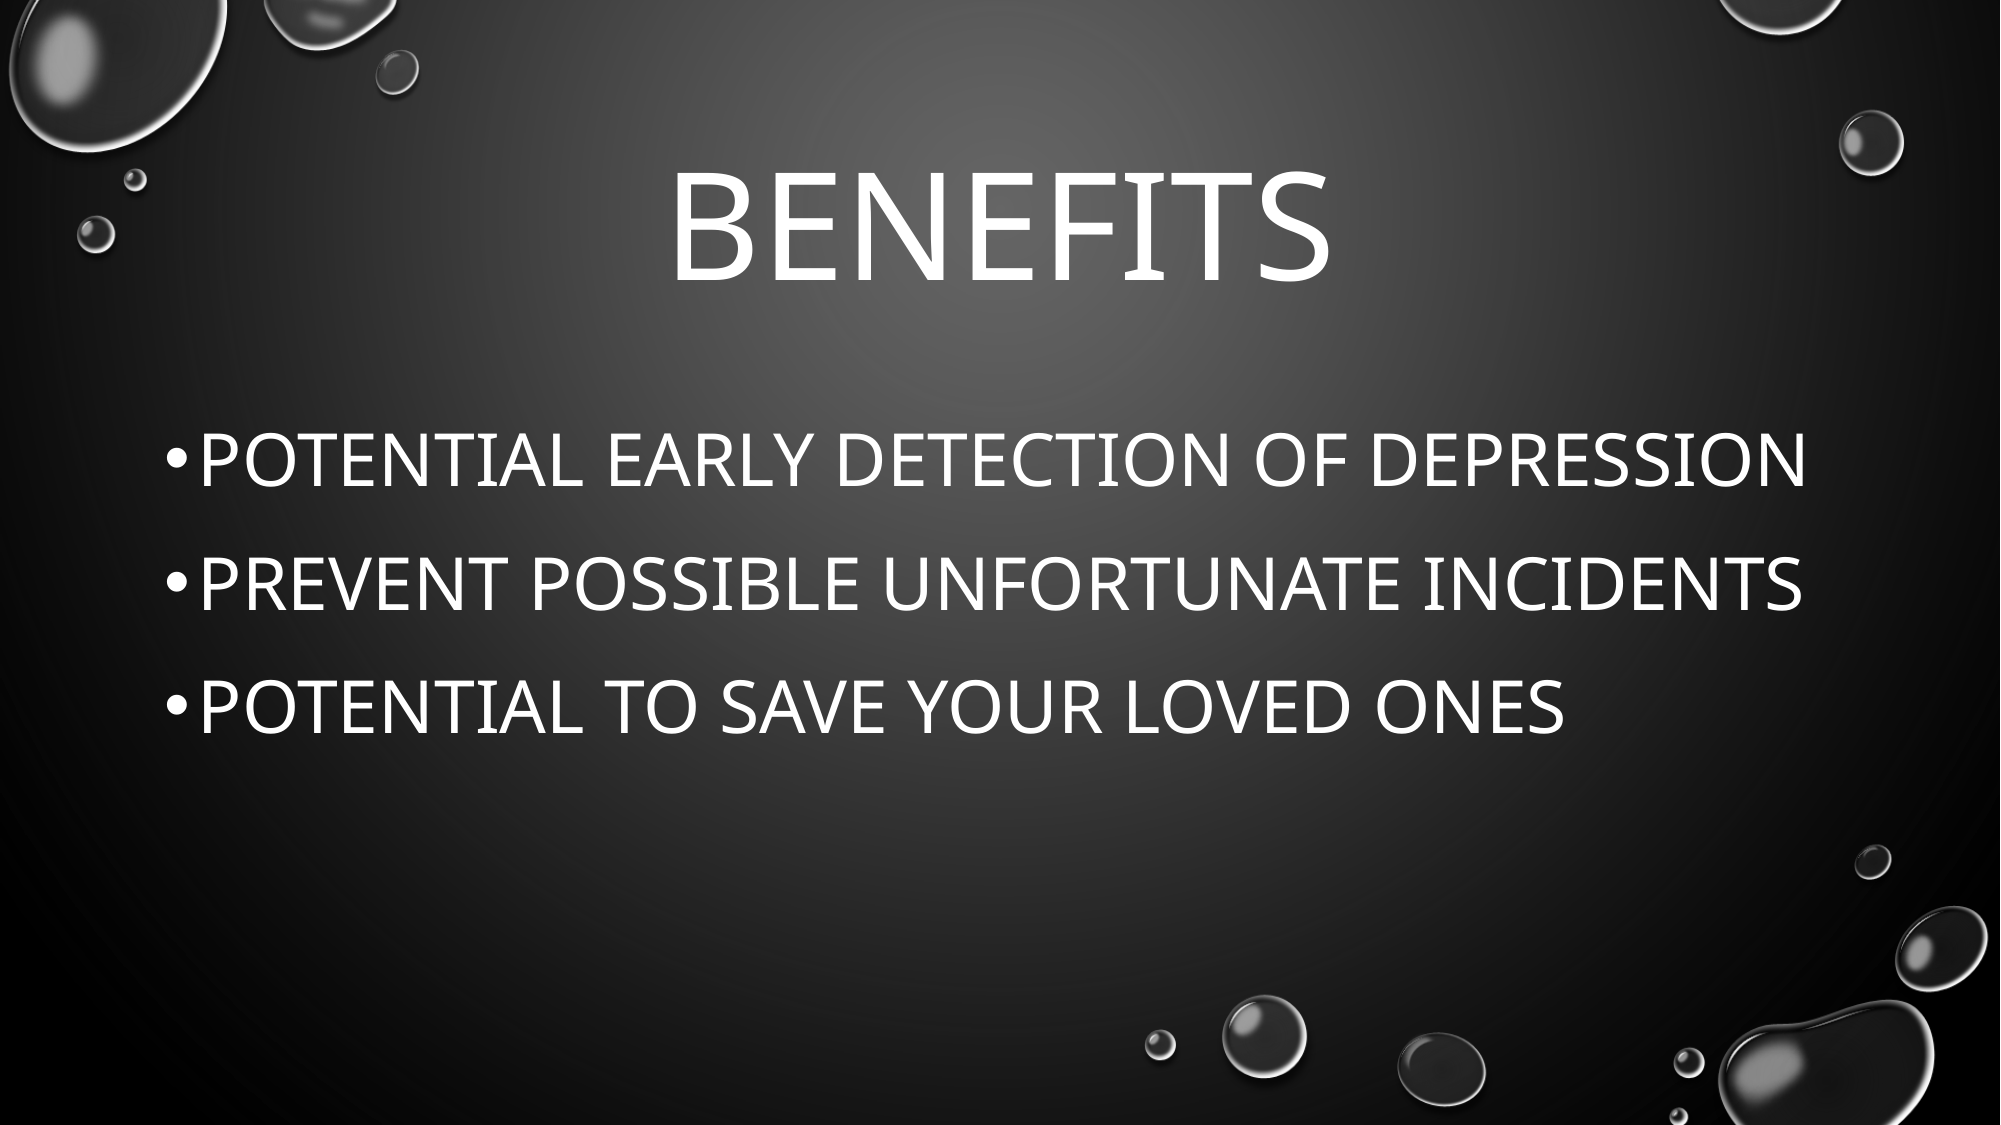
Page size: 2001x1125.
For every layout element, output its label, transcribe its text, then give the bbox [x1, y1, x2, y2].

list Potential early detection of depression Prevent possible unfortunate incidents Potential to save your loved ones [149, 388, 1850, 950]
picture [0, 0, 2000, 1125]
title benefits [149, 101, 1851, 364]
